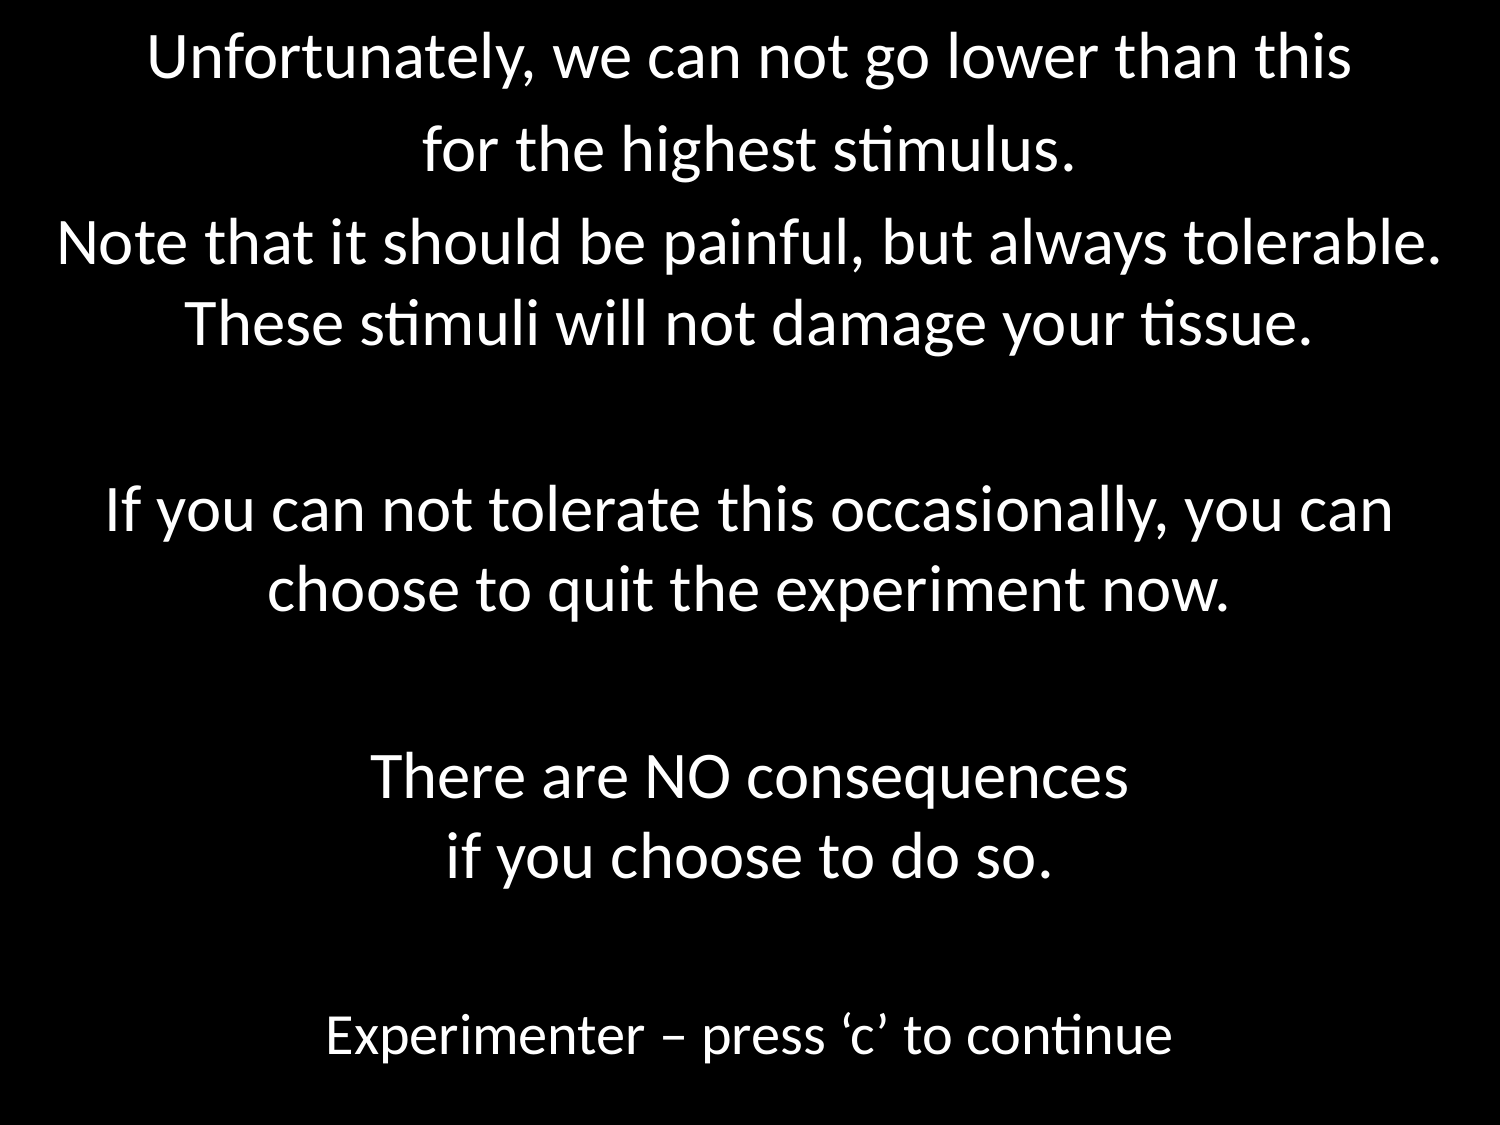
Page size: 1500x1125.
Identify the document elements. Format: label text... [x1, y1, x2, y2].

list Unfortunately, we can not go lower than this for the highest stimulus. Note that it should be painful, but always tolerable. These stimuli will not damage your tissue. If you can not tolerate this occasionally, you can choose to quit the experiment now. There are NO consequences if you choose to do so. Experimenter – press ‘c’ to continue [0, 4, 1500, 1038]
